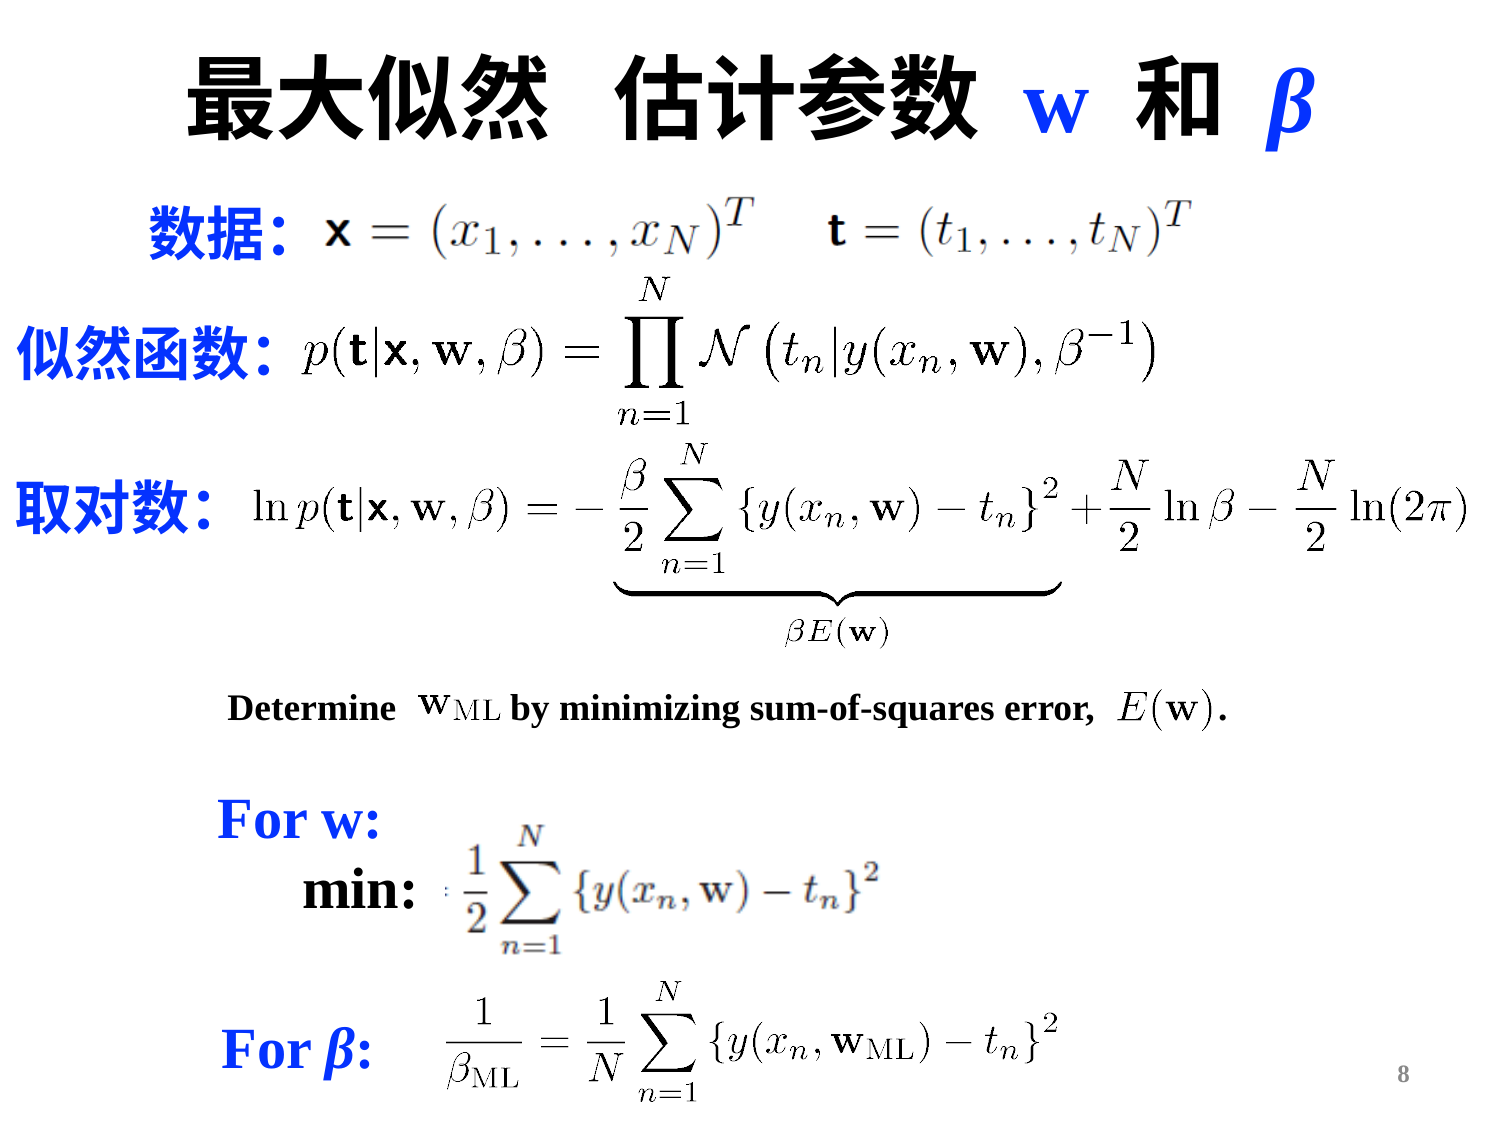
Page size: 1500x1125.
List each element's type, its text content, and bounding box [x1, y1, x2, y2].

text_box For w: [203, 772, 399, 858]
picture [1112, 687, 1214, 734]
picture [414, 693, 503, 723]
picture [827, 193, 1193, 264]
picture [442, 977, 1060, 1103]
picture [445, 806, 907, 974]
picture [323, 189, 759, 261]
picture [300, 272, 1158, 426]
text_box 似然函数： [1, 309, 295, 395]
picture [251, 439, 1469, 652]
text_box min: [287, 843, 434, 928]
text_box 数据： [133, 189, 324, 275]
title 最大似然 估计参数 w 和 β [74, 1, 1426, 190]
slide_number 8 [1074, 1042, 1425, 1103]
text_box Determine by minimizing sum-of-squares error, . [212, 675, 1369, 735]
text_box For β: [206, 1002, 390, 1088]
text_box 取对数： [0, 464, 246, 549]
